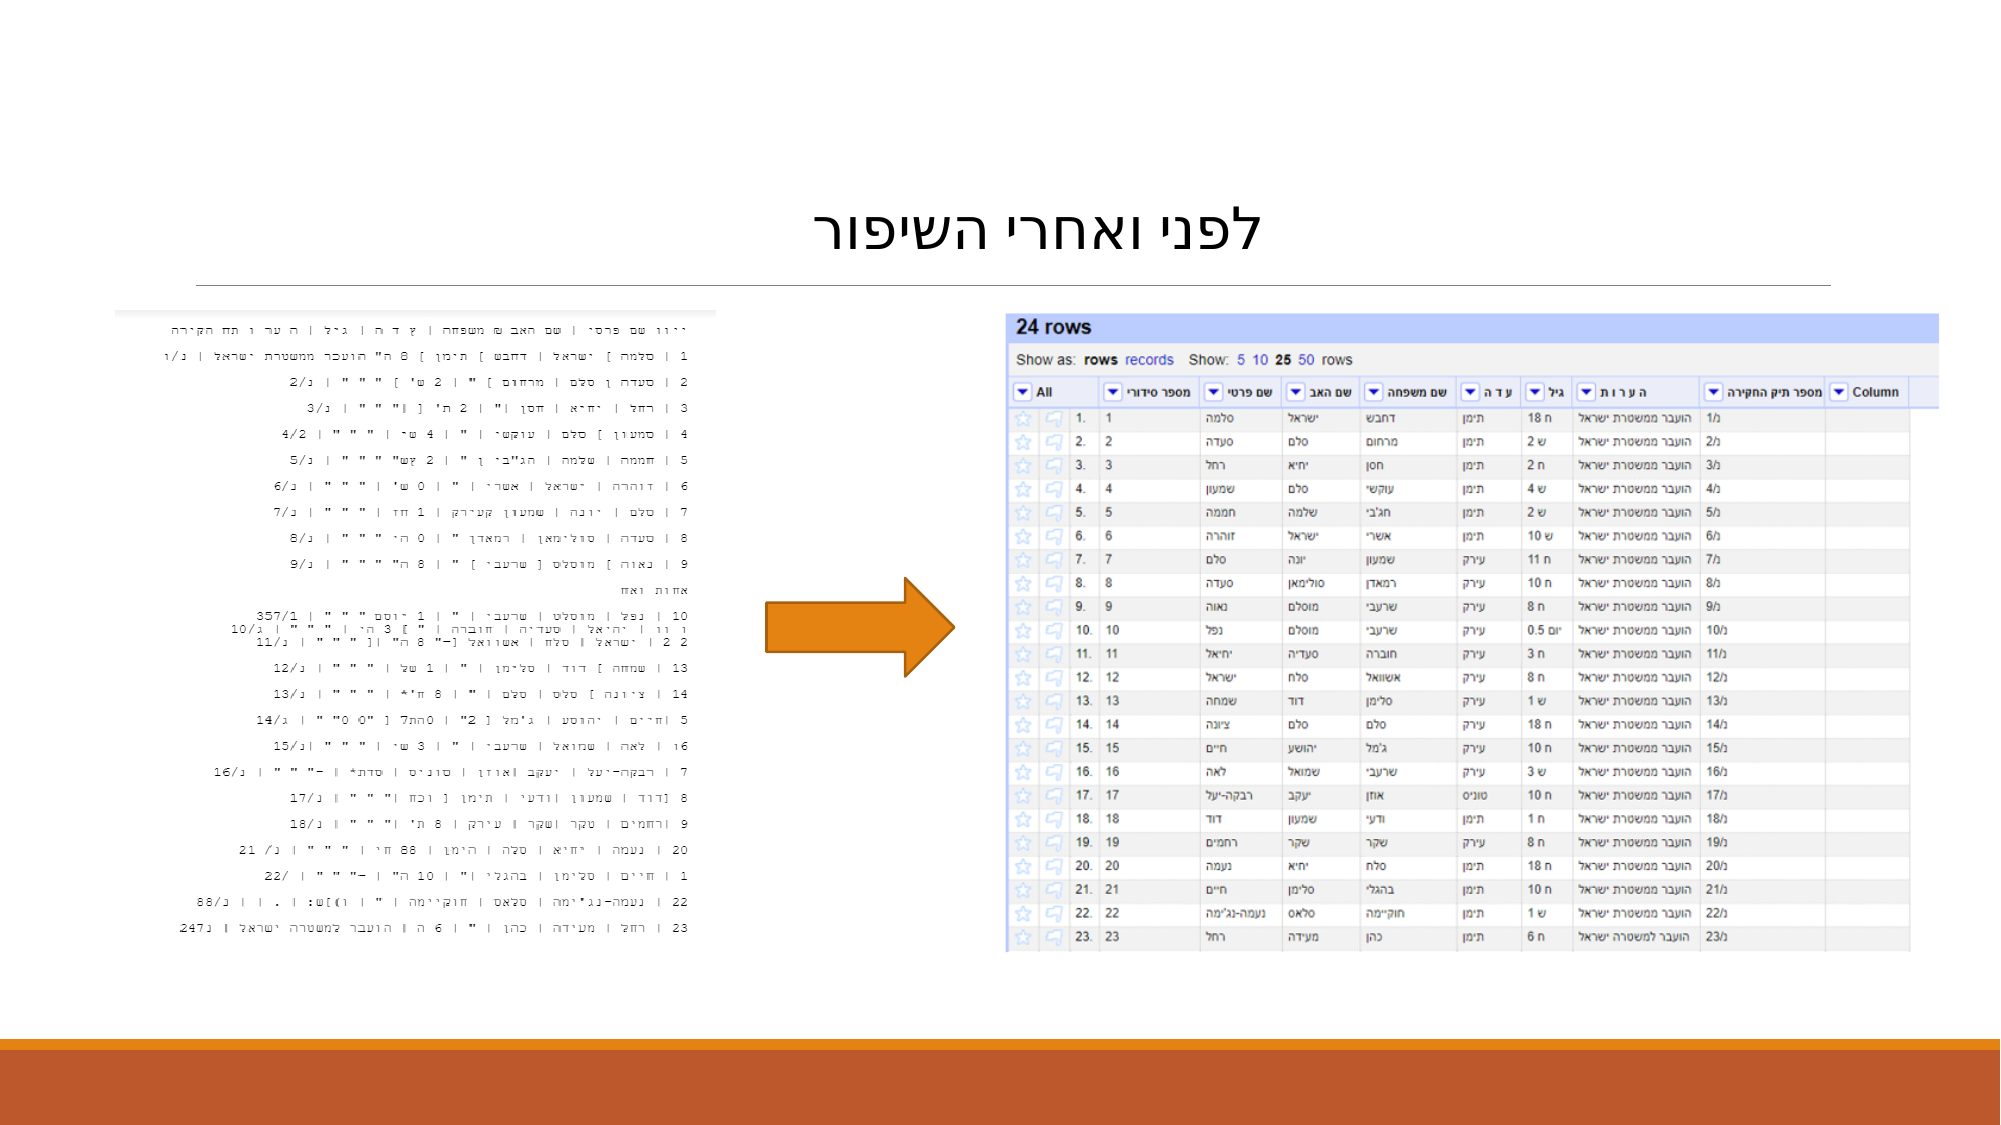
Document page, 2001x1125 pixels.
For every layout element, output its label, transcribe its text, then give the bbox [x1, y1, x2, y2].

text_box לפני ואחרי השיפור [798, 183, 1398, 269]
picture [115, 309, 717, 945]
text_box [765, 576, 956, 678]
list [976, 309, 1952, 971]
